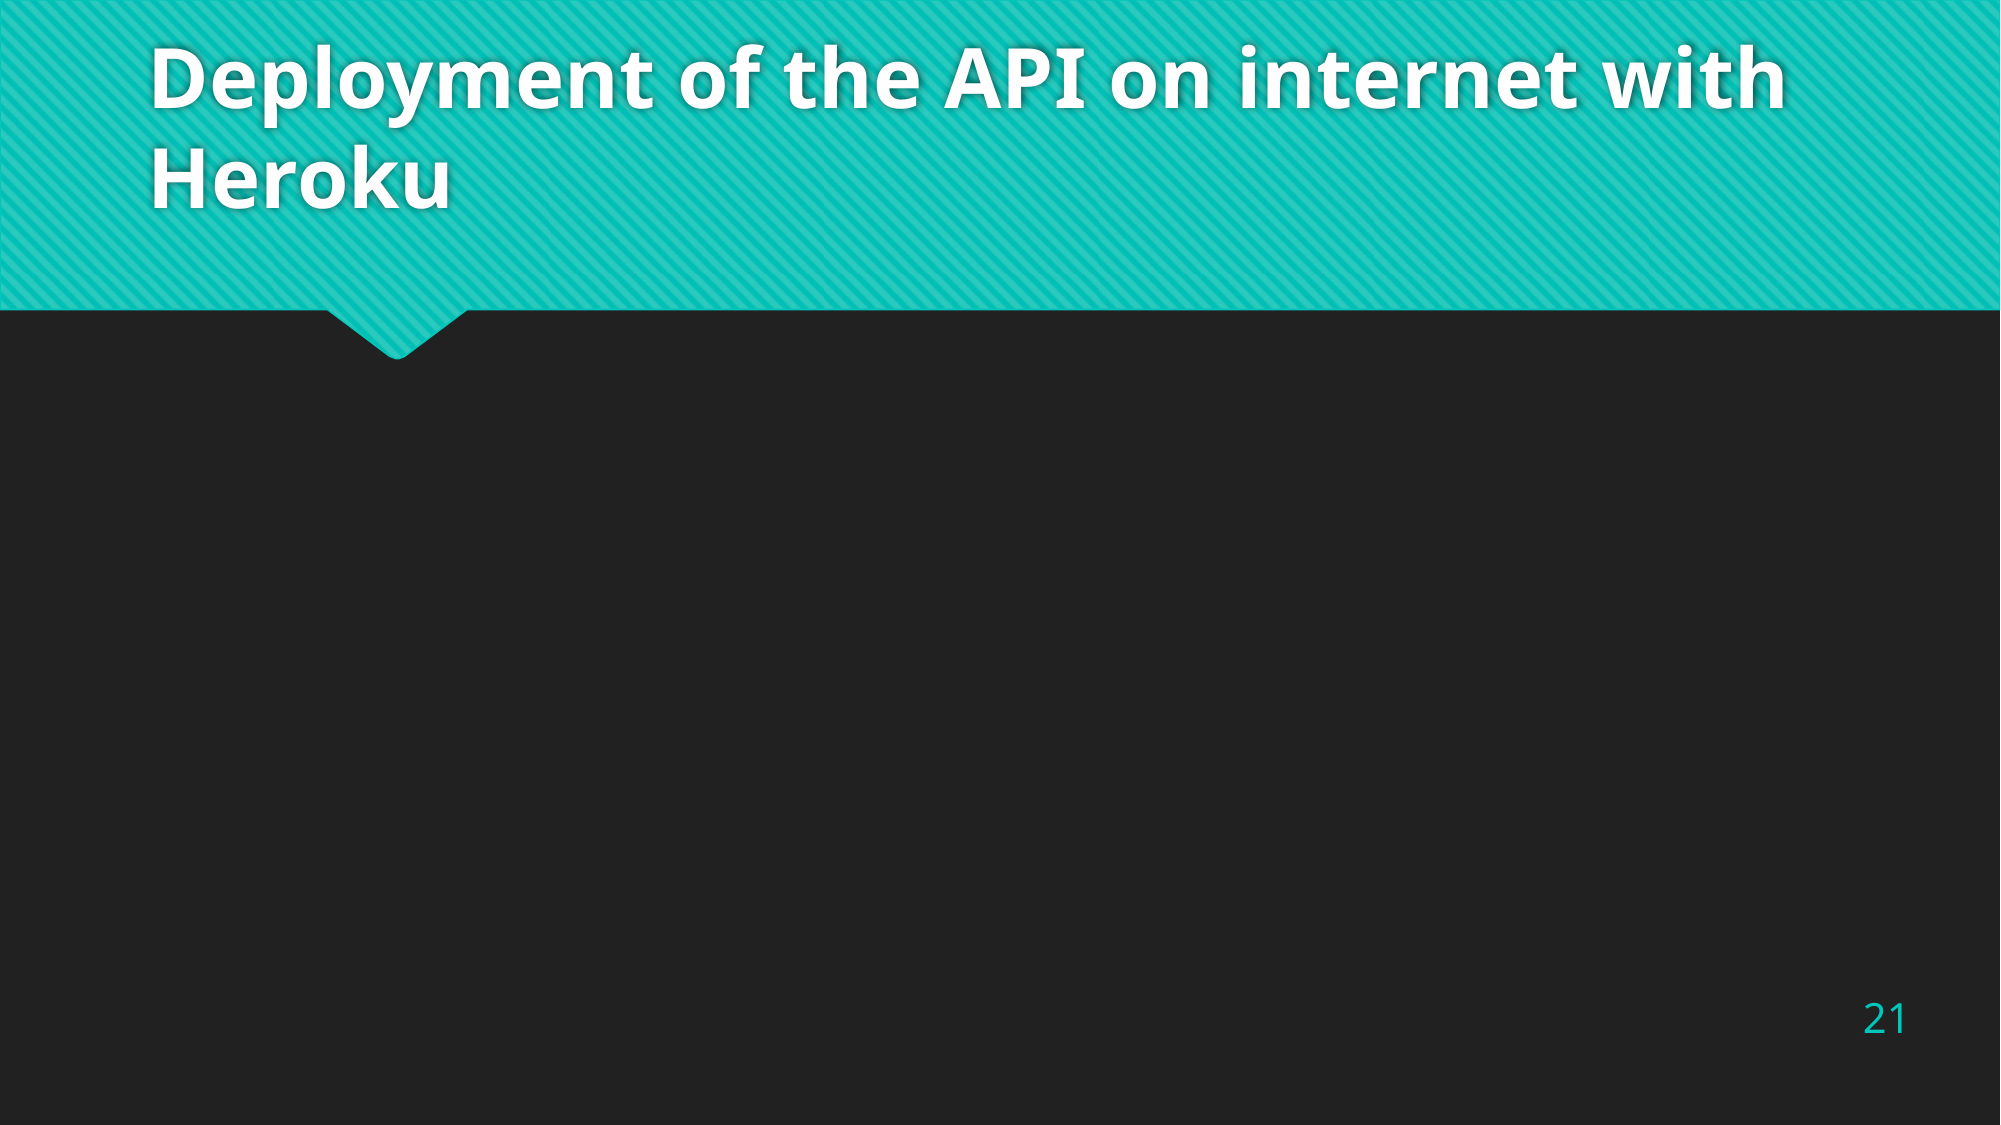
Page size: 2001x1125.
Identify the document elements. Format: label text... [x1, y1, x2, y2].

title Deployment of the API on internet with Heroku [132, 73, 1868, 233]
slide_number 21 [1751, 970, 1926, 1051]
